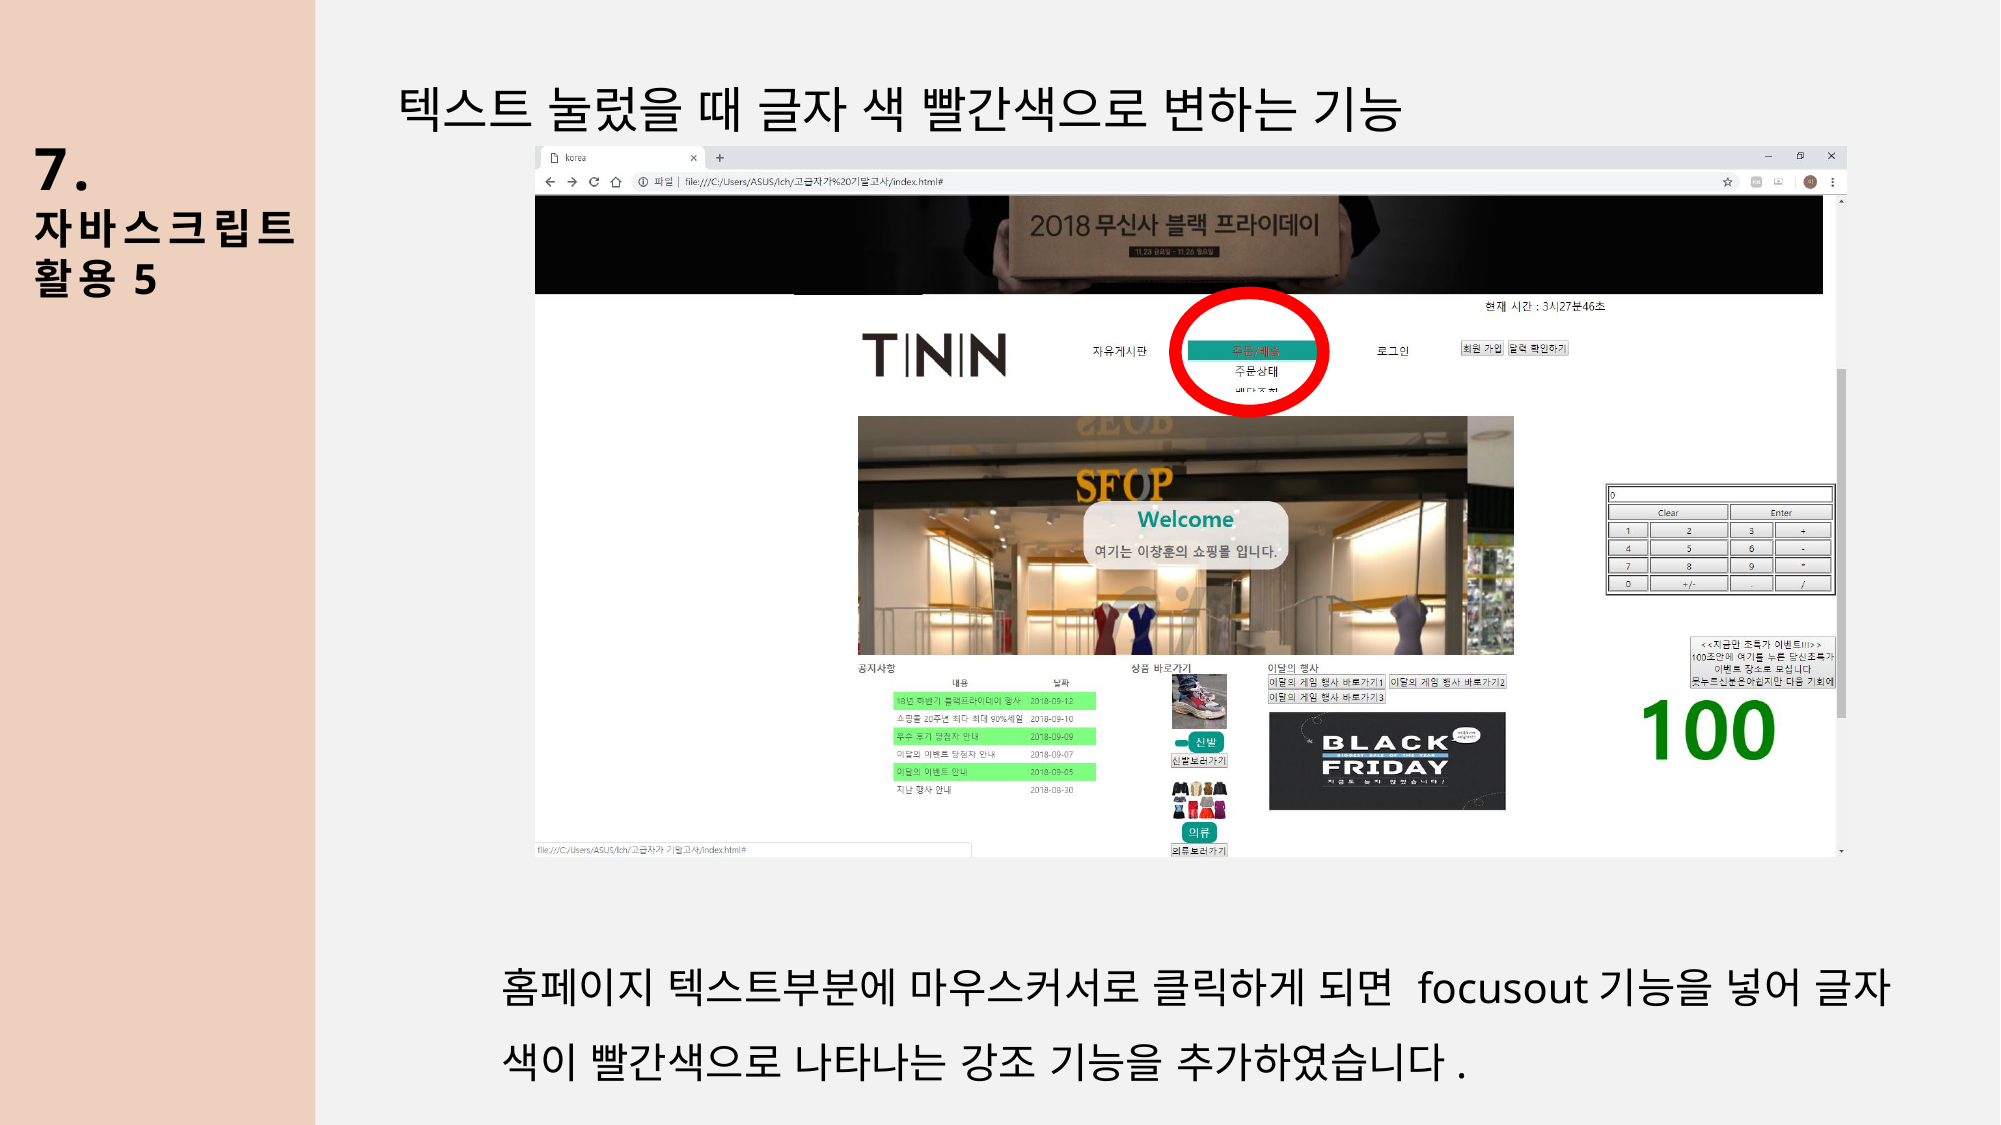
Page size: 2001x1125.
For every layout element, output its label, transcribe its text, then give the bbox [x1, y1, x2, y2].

text_box 텍스트 눌렀을 때 글자 색 빨간색으로 변하는 기능 [390, 42, 1459, 147]
picture [535, 146, 1847, 857]
text_box 7. 자바스크립트 활용5 [19, 125, 444, 310]
text_box 홈페이지 텍스트부분에 마우스커서로 클릭하게 되면 focusout기능을 넣어 글자 색이 빨간색으로 나타나는 강조 기능을 추가하였습니다. [495, 930, 1902, 1125]
text_box [0, 0, 317, 1125]
